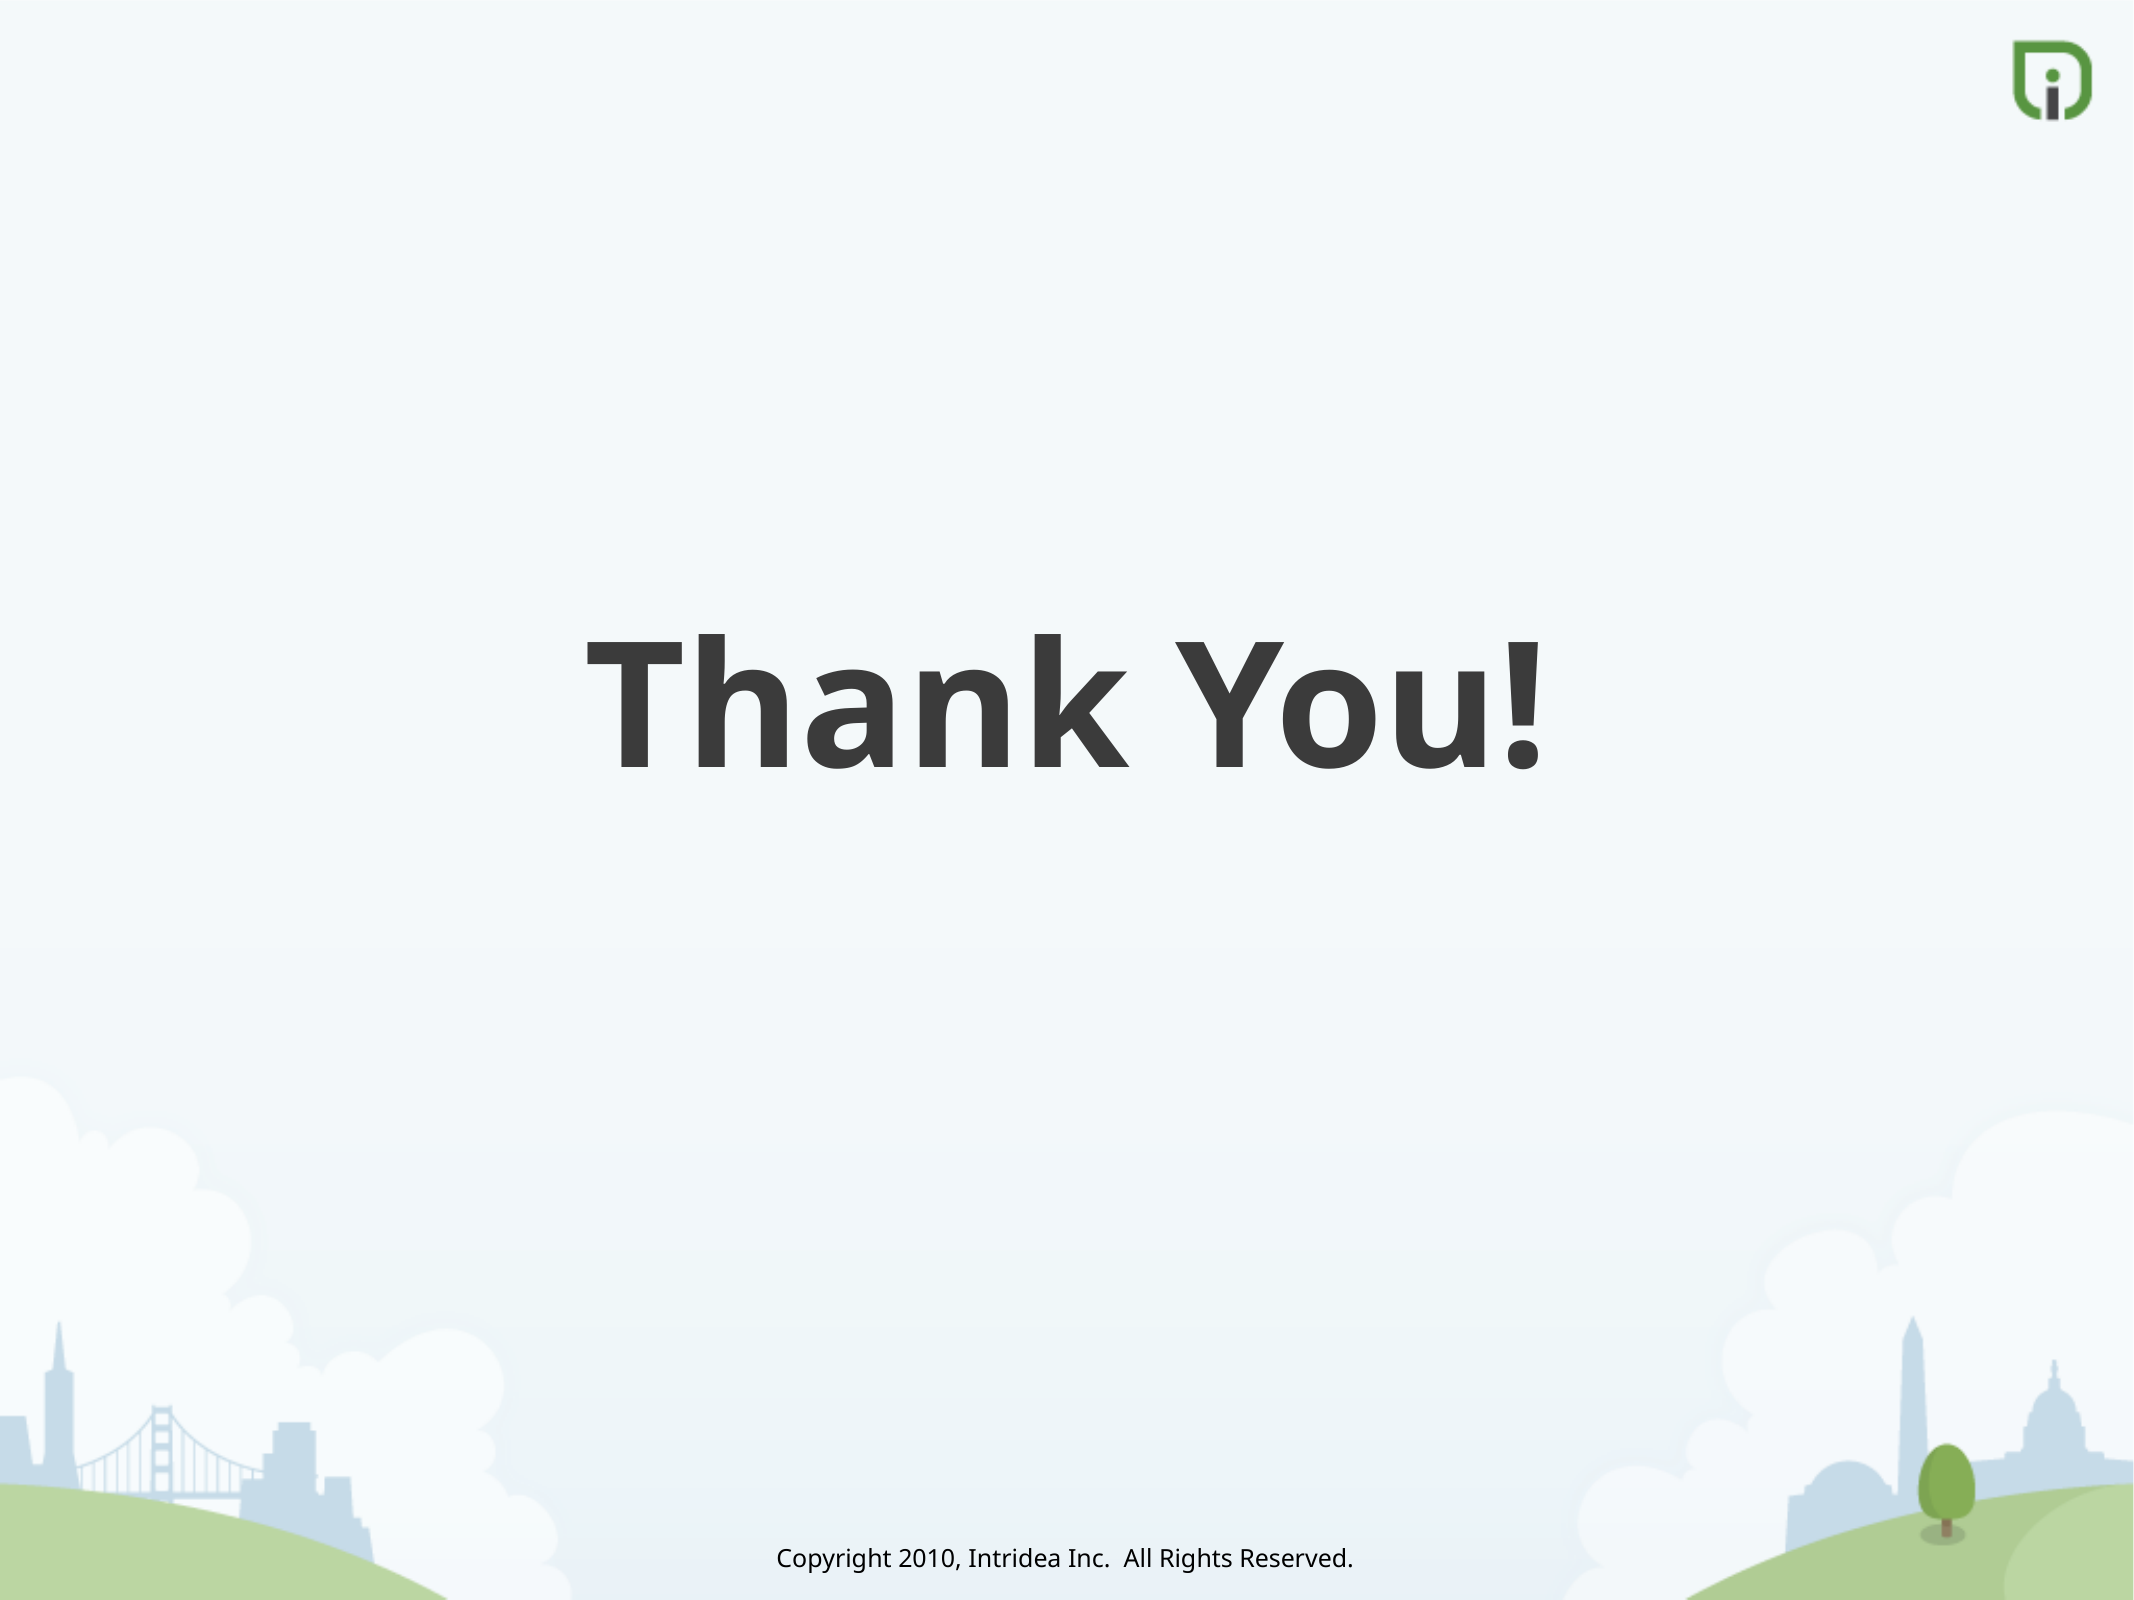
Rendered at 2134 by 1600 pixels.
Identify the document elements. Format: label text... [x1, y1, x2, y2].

picture [0, 0, 2134, 1600]
title Thank You! [207, 586, 1926, 811]
